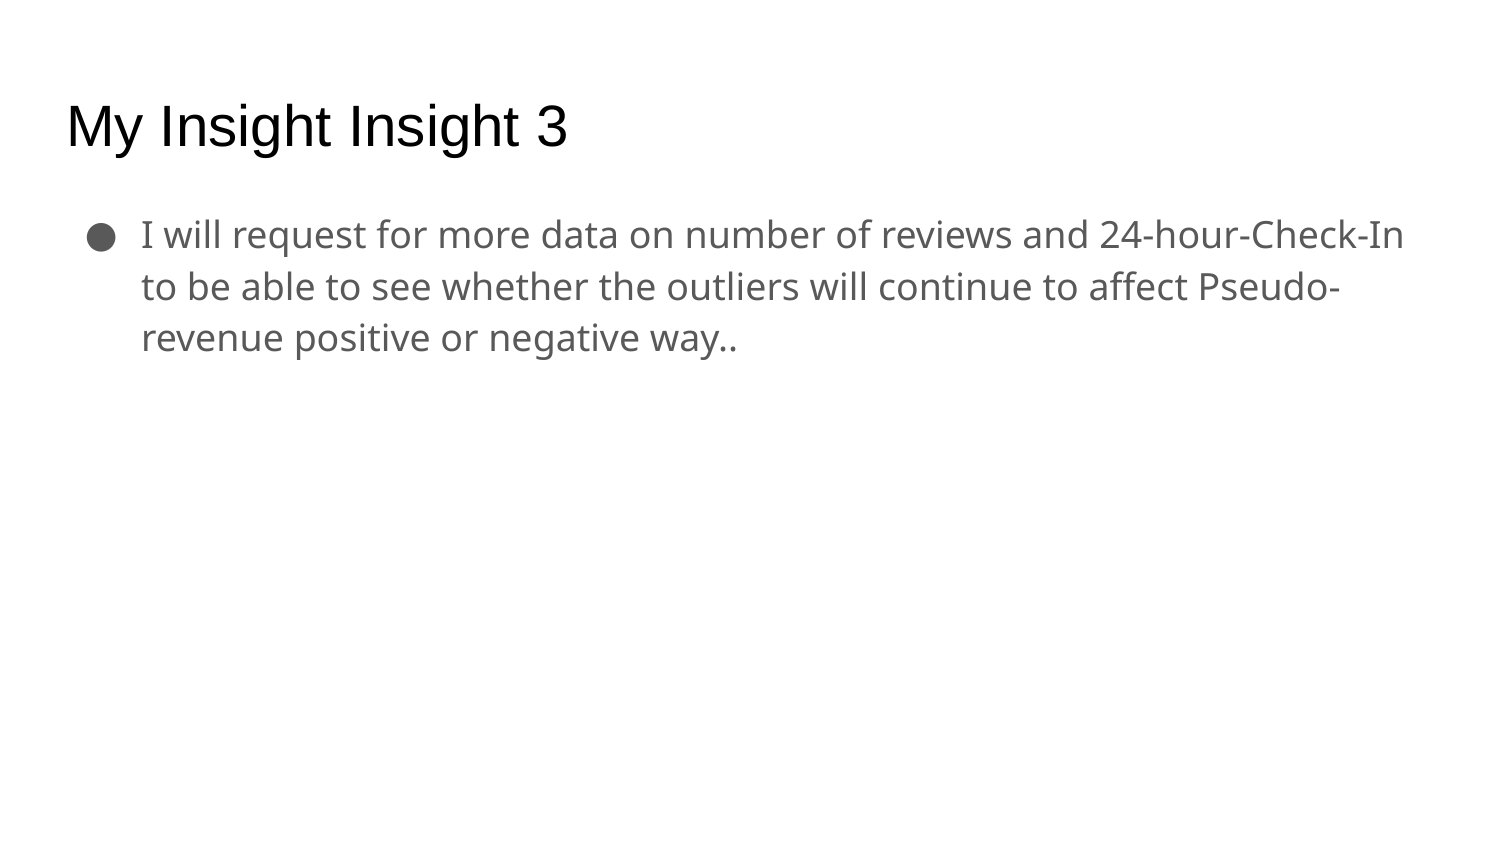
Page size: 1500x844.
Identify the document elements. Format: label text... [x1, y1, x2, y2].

title My Insight Insight 3 [51, 72, 1449, 167]
list I will request for more data on number of reviews and 24-hour-Check-In to be able to see whether the outliers will continue to affect Pseudo-revenue positive or negative way.. [51, 189, 1449, 750]
